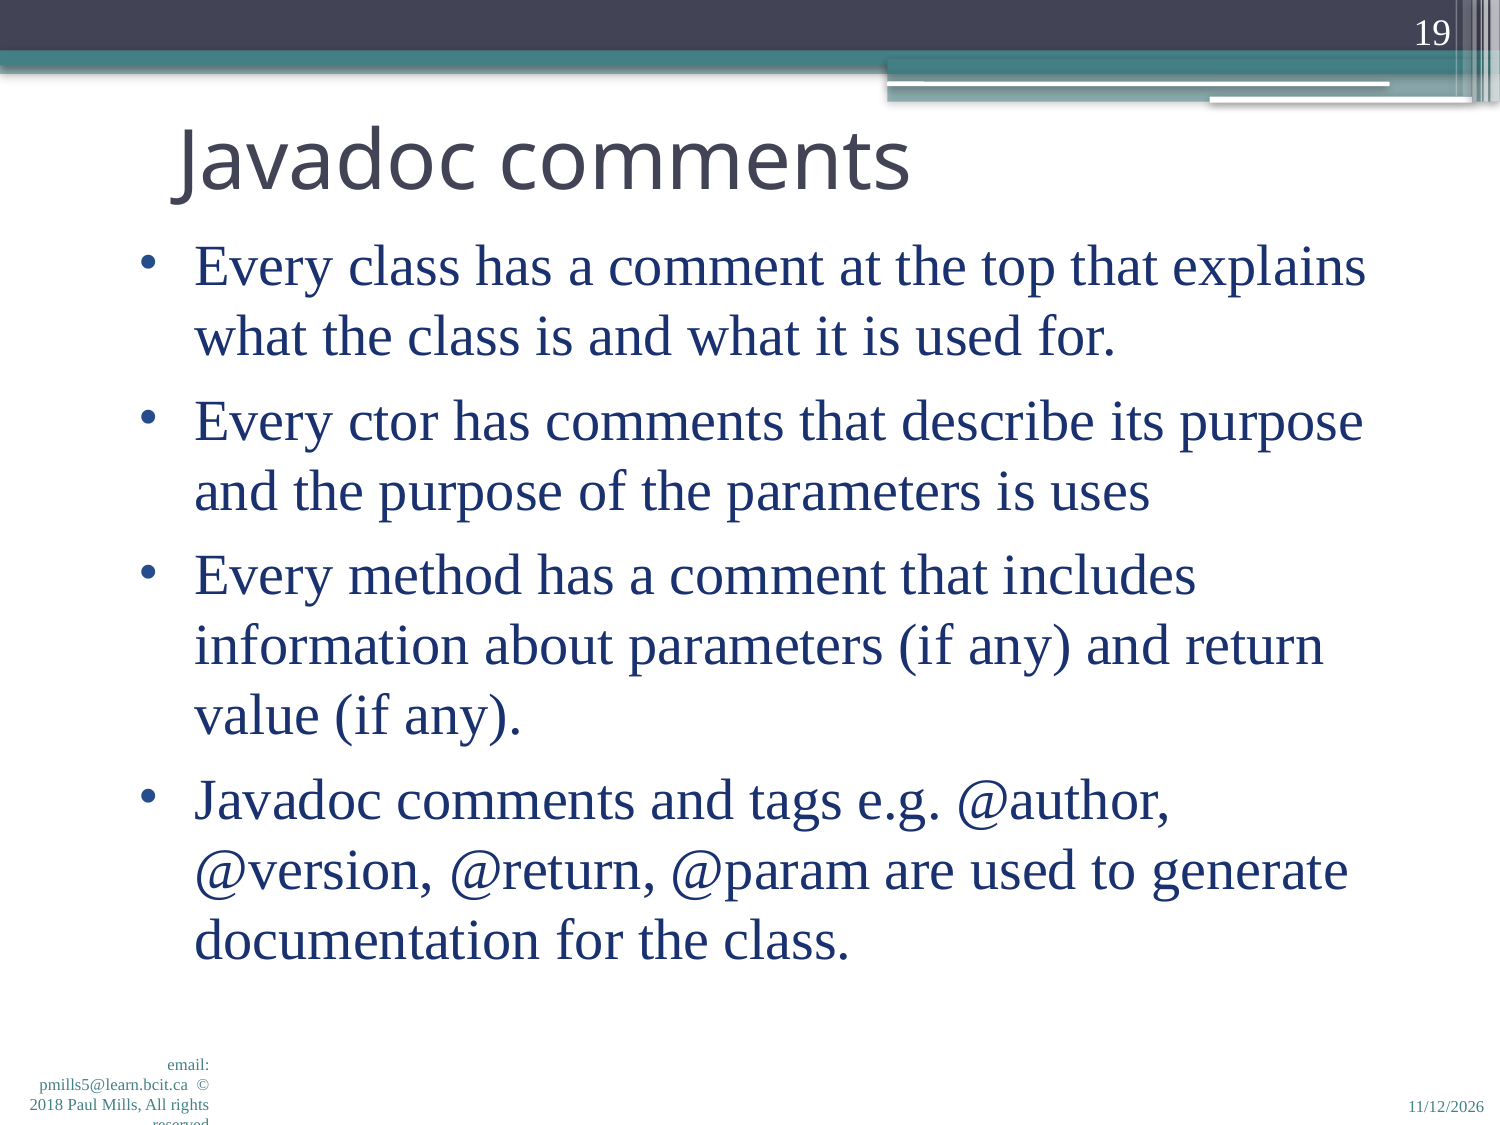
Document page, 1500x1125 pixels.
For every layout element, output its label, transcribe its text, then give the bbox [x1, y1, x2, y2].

text_box Javadoc comments [162, 62, 1438, 250]
slide_number 19 [1341, 0, 1466, 61]
footer email: pmills5@learn.bcit.ca © 2018 Paul Mills, All rights reserved [0, 1046, 225, 1090]
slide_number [1393, 1088, 1500, 1125]
text_box Every class has a comment at the top that explains what the class is and what it is used for. Every ctor has comments that describe its purpose and the purpose of the parameters is uses Every method has a comment that includes information about parameters (if any) and return value (if any). Javadoc comments and tags e.g. @author, @version, @return, @param are used to generate documentation for the class. [123, 219, 1437, 895]
